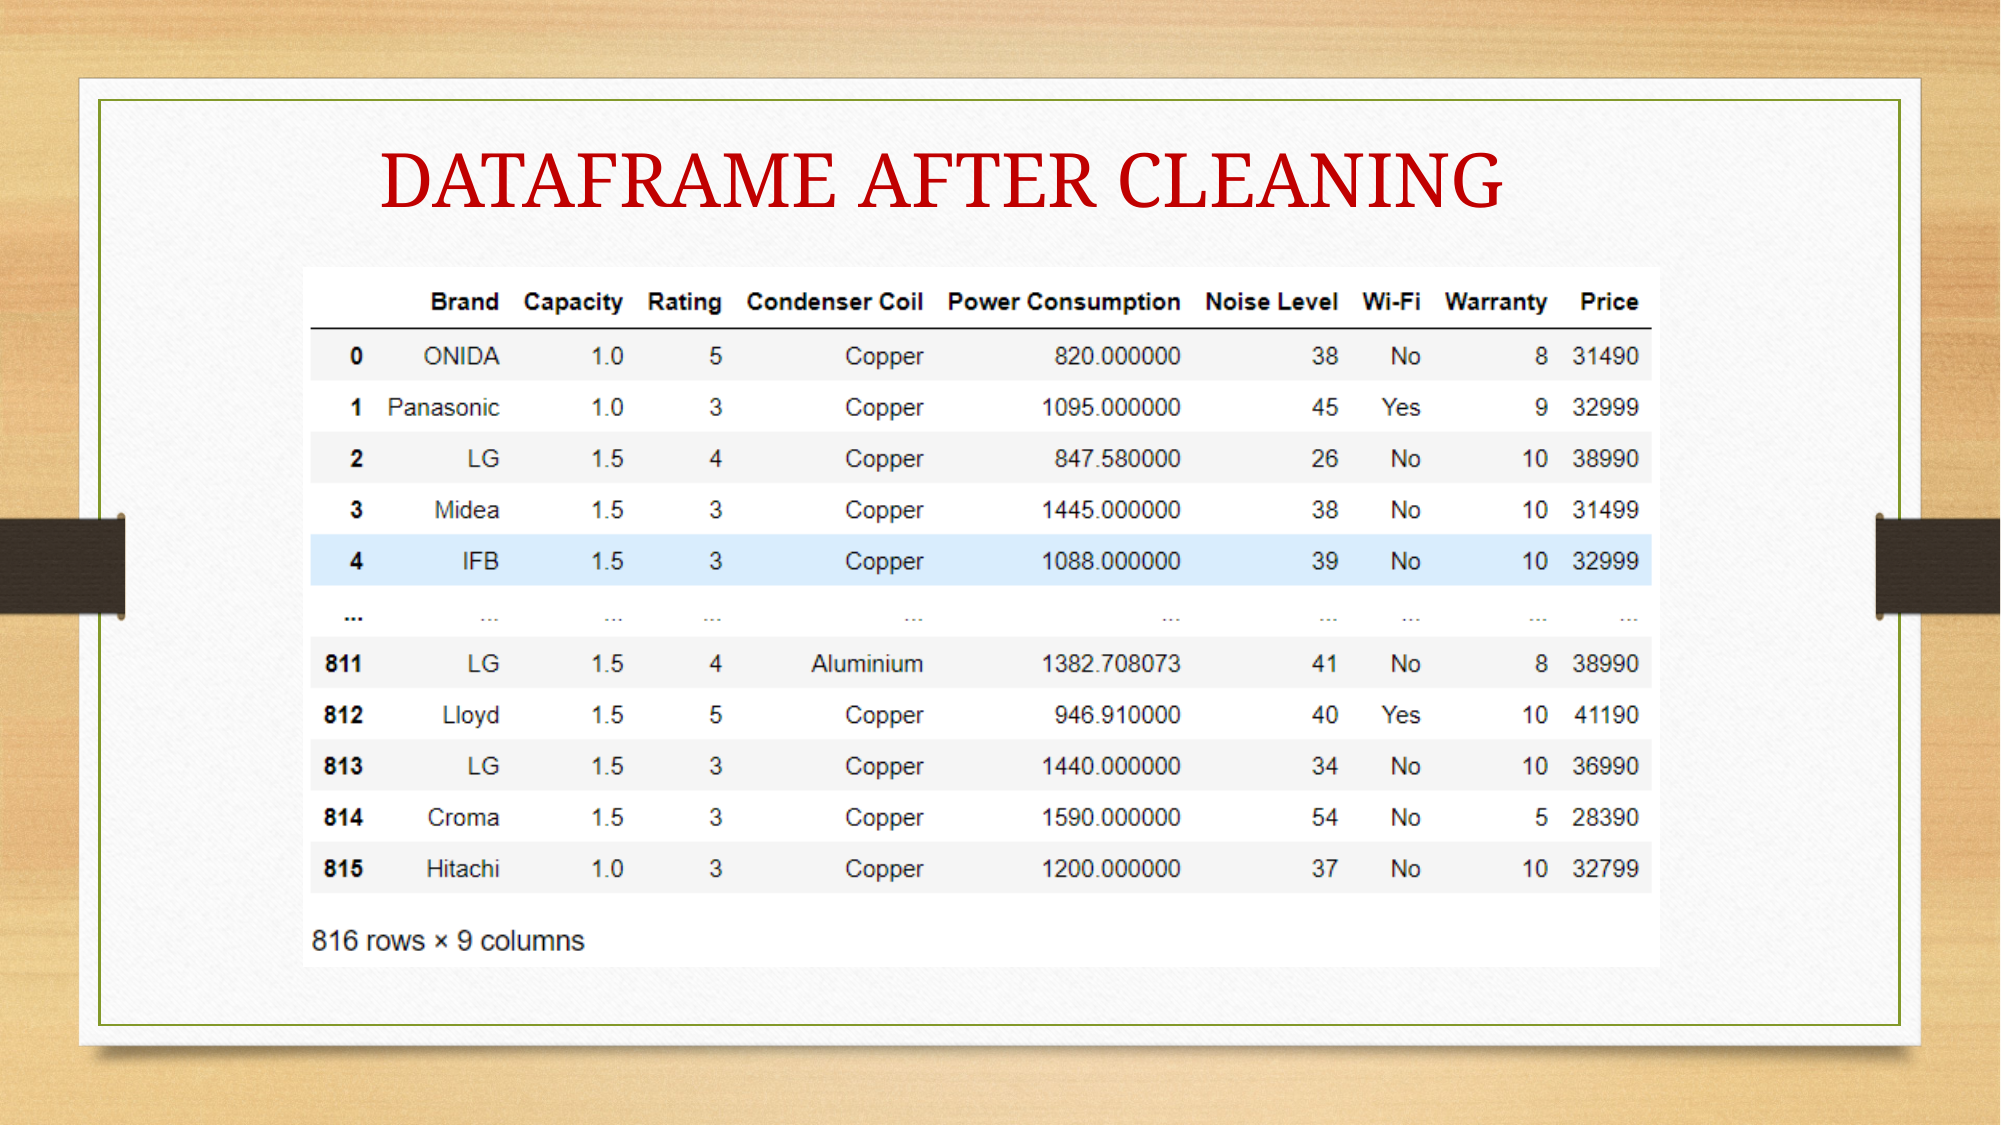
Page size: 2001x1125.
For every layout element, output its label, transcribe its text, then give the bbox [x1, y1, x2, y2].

picture [0, 0, 2001, 1125]
text_box DATAFRAME AFTER CLEANING [364, 124, 1599, 230]
